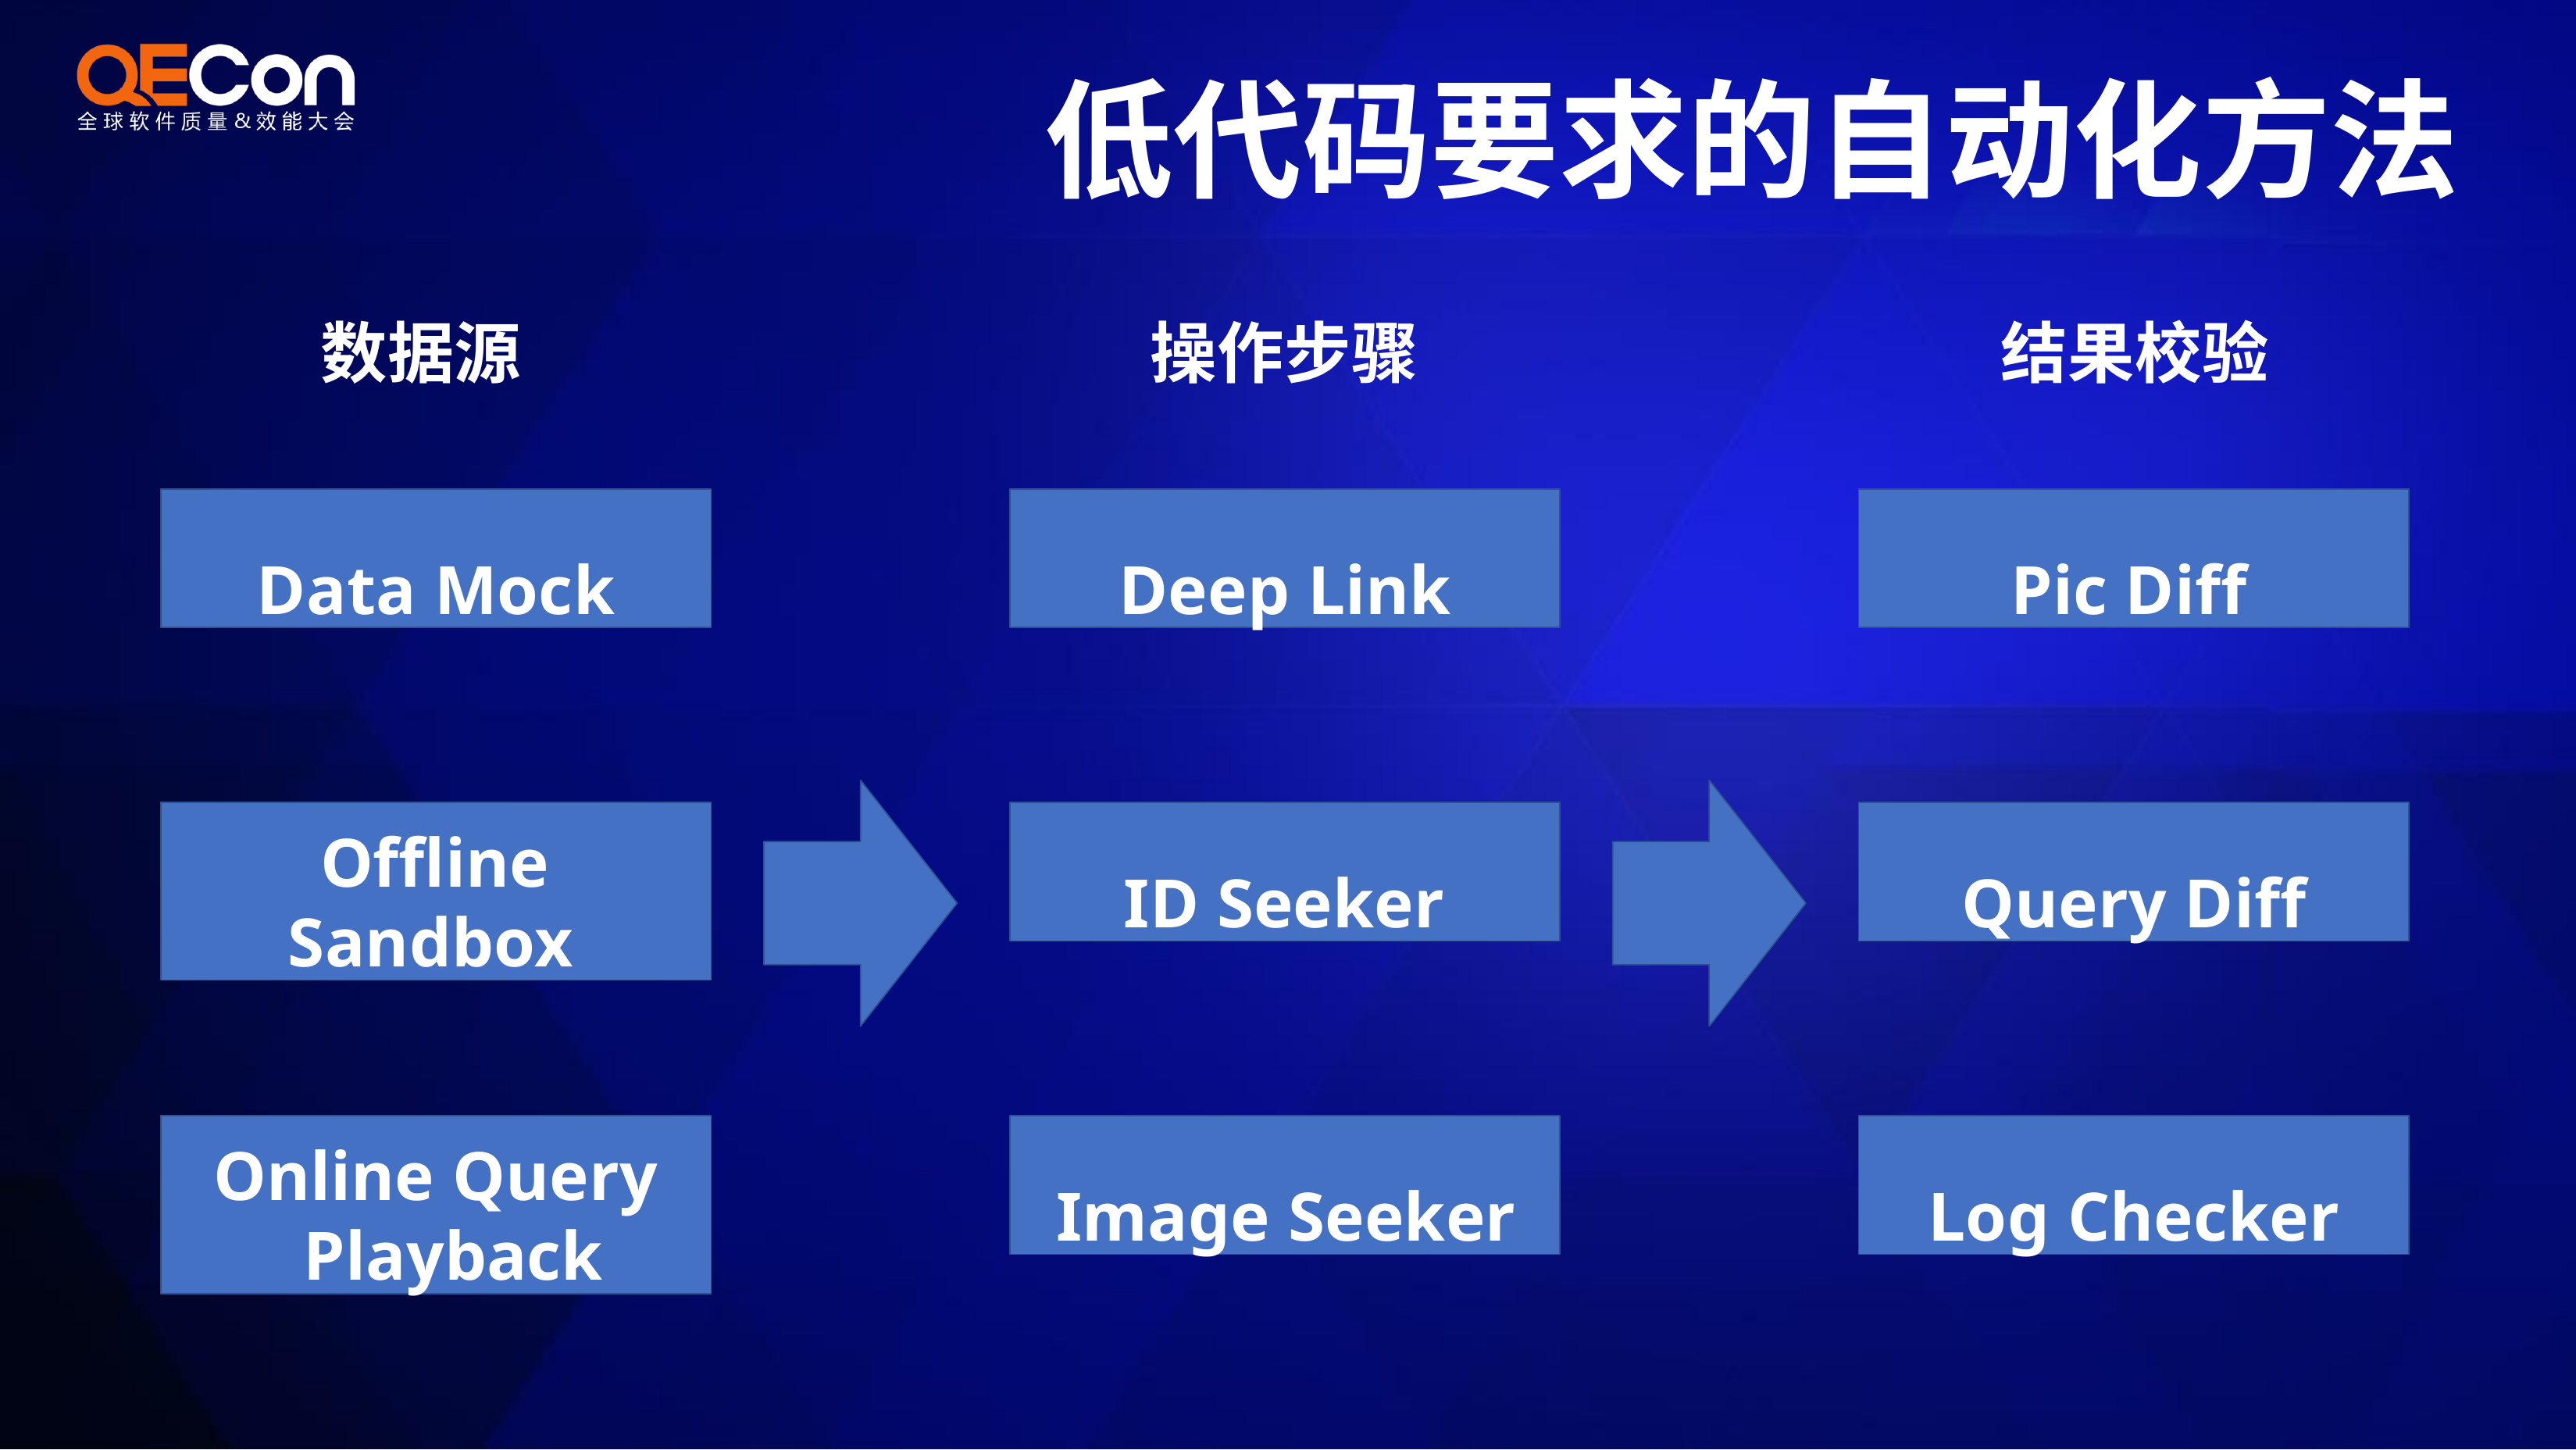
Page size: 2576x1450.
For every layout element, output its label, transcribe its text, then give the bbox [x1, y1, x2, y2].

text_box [1611, 779, 1807, 1027]
text_box Pic Diff [1858, 488, 2410, 628]
text_box Data Mock [160, 488, 712, 628]
title 低代码要求的自动化方法 [1043, 57, 2464, 302]
text_box Log Checker [1858, 1115, 2410, 1255]
text_box 数据源 [319, 309, 524, 391]
text_box Offline Sandbox [160, 802, 712, 980]
text_box ID Seeker [1009, 802, 1561, 941]
text_box Image Seeker [1009, 1115, 1561, 1255]
text_box Deep Link [1009, 488, 1561, 628]
text_box 操作步骤 结果校验 [1148, 309, 2270, 391]
text_box Query Diff [1858, 802, 2410, 941]
text_box Online Query Playback [160, 1115, 712, 1294]
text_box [762, 779, 958, 1027]
picture [0, 0, 2576, 1449]
